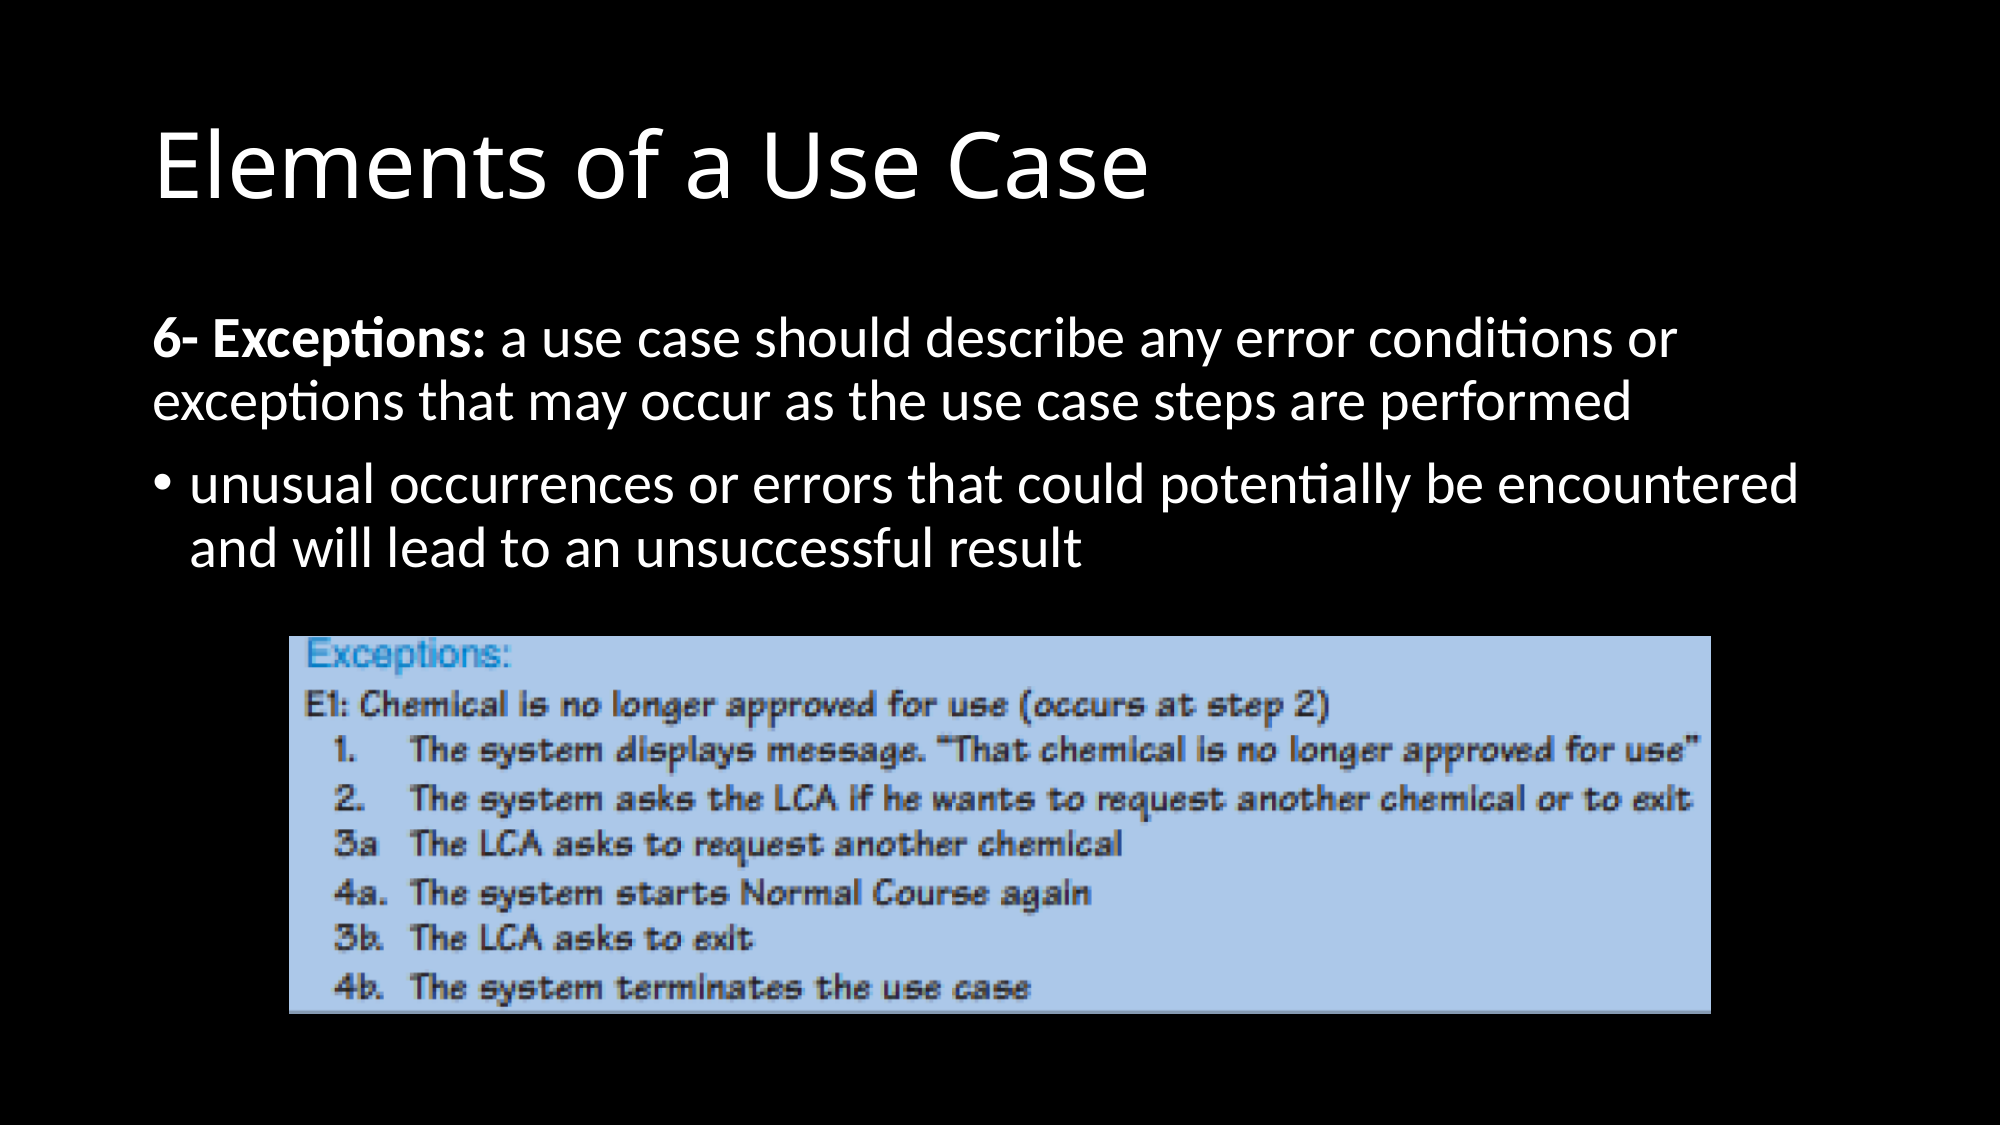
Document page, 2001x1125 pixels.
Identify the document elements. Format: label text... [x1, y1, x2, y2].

picture [289, 636, 1711, 1014]
list 6- Exceptions: a use case should describe any error conditions or exceptions that may occur as the use case steps are performed unusual occurrences or errors that could potentially be encountered and will lead to an unsuccessful result [137, 299, 1863, 1014]
title Elements of a Use Case [137, 59, 1863, 278]
